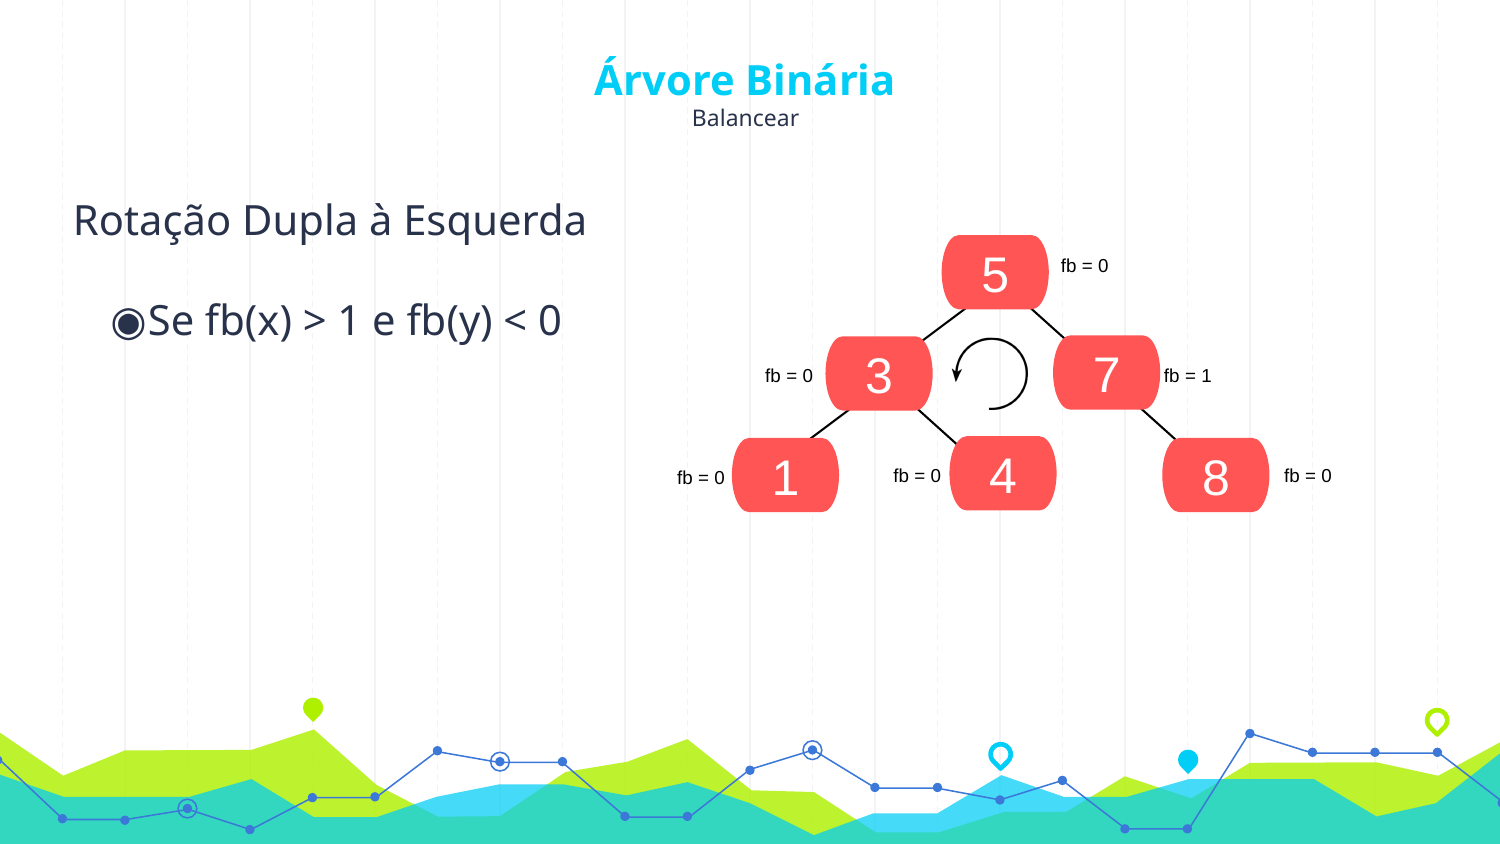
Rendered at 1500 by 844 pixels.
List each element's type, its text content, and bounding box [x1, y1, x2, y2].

text_box 4 [947, 434, 1059, 513]
text_box fb = 0 [1269, 456, 1365, 494]
title Árvore Binária Balancear [171, 28, 1320, 147]
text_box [1137, 404, 1194, 456]
picture [950, 337, 1029, 411]
text_box 1 [729, 435, 842, 515]
text_box 3 [825, 334, 935, 413]
text_box 8 [1160, 435, 1270, 515]
text_box fb = 0 [750, 355, 846, 394]
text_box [911, 302, 974, 349]
text_box 5 [939, 232, 1050, 312]
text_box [790, 406, 853, 454]
text_box Rotação Dupla à Esquerda Se fb(x) > 1 e fb(y) < 0 [57, 179, 703, 686]
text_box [1020, 298, 1077, 349]
text_box fb = 0 [1045, 246, 1141, 284]
text_box fb = 0 [878, 456, 949, 494]
text_box fb = 1 [1149, 355, 1244, 394]
text_box 7 [1050, 333, 1161, 412]
text_box fb = 0 [662, 457, 732, 496]
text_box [908, 401, 965, 452]
